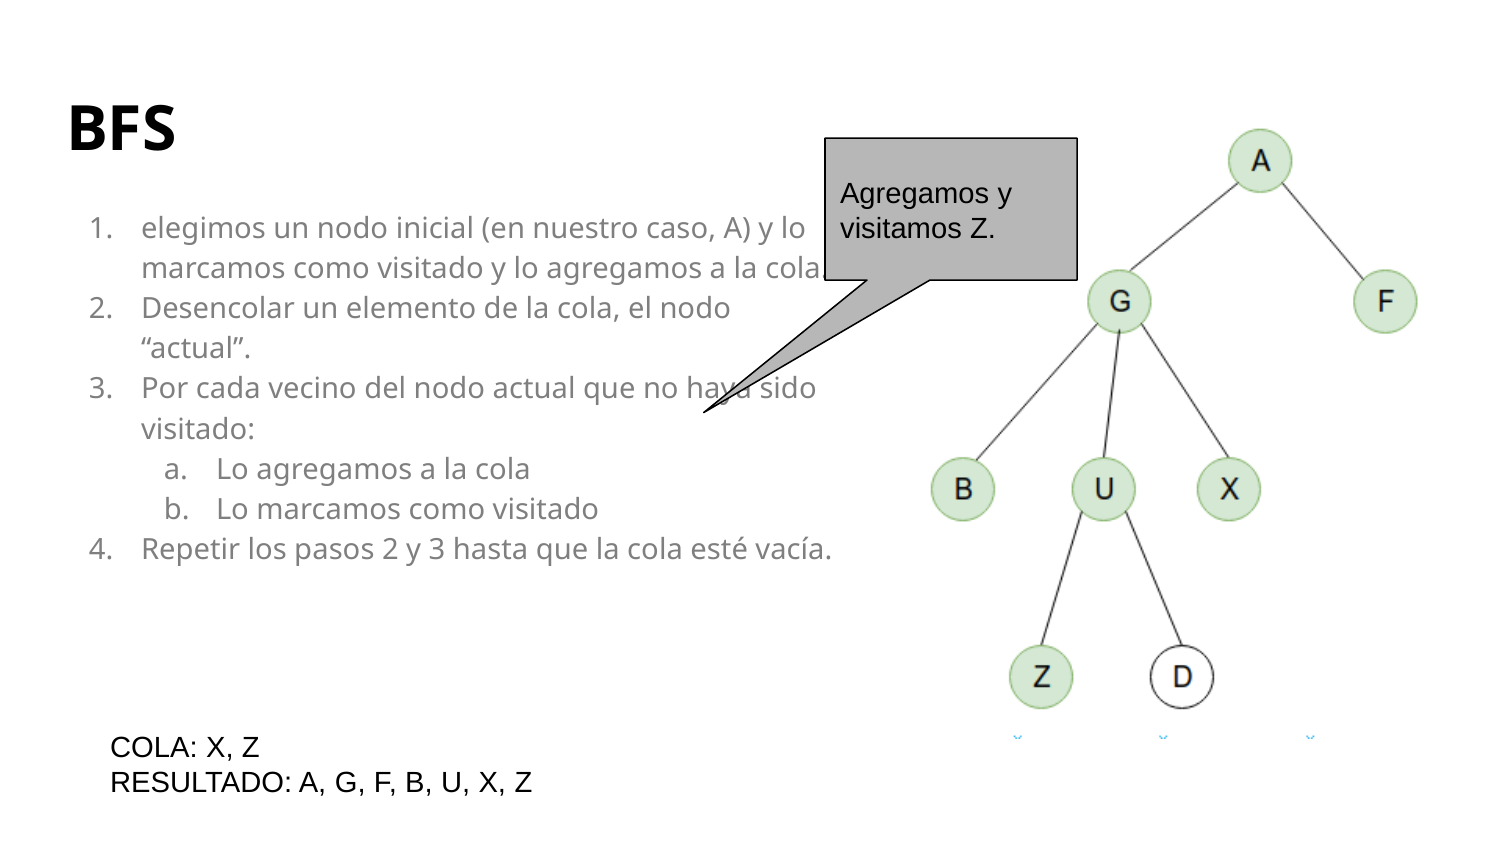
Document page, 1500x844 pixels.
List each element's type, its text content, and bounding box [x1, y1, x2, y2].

list elegimos un nodo inicial (en nuestro caso, A) y lo marcamos como visitado y lo agregamos a la cola. Desencolar un elemento de la cola, el nodo “actual”. Por cada vecino del nodo actual que no haya sido visitado: Lo agregamos a la cola Lo marcamos como visitado Repetir los pasos 2 y 3 hasta que la cola esté vacía. [51, 189, 861, 792]
text_box Agregamos y visitamos Z. [703, 138, 873, 413]
picture [878, 104, 1450, 740]
text_box COLA: X, Z RESULTADO: A, G, F, B, U, X, Z [95, 713, 1171, 816]
title BFS [51, 72, 1449, 176]
